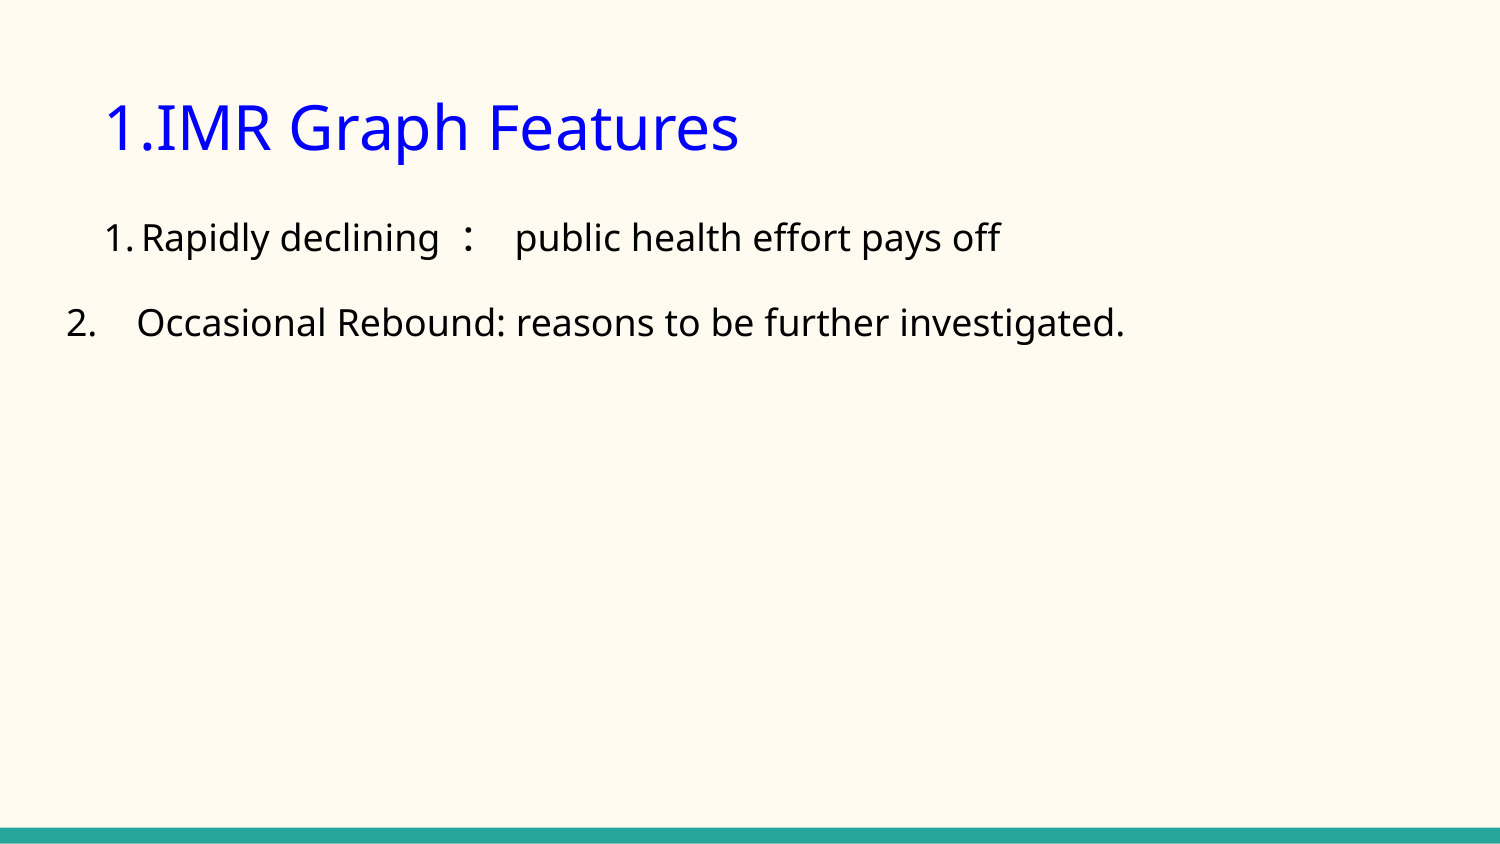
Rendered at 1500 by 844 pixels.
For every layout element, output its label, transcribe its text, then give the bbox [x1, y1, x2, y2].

list Rapidly declining ： public health effort pays off 2. Occasional Rebound: reasons to be further investigated. [51, 192, 1449, 750]
title IMR Graph Features [51, 72, 1449, 174]
